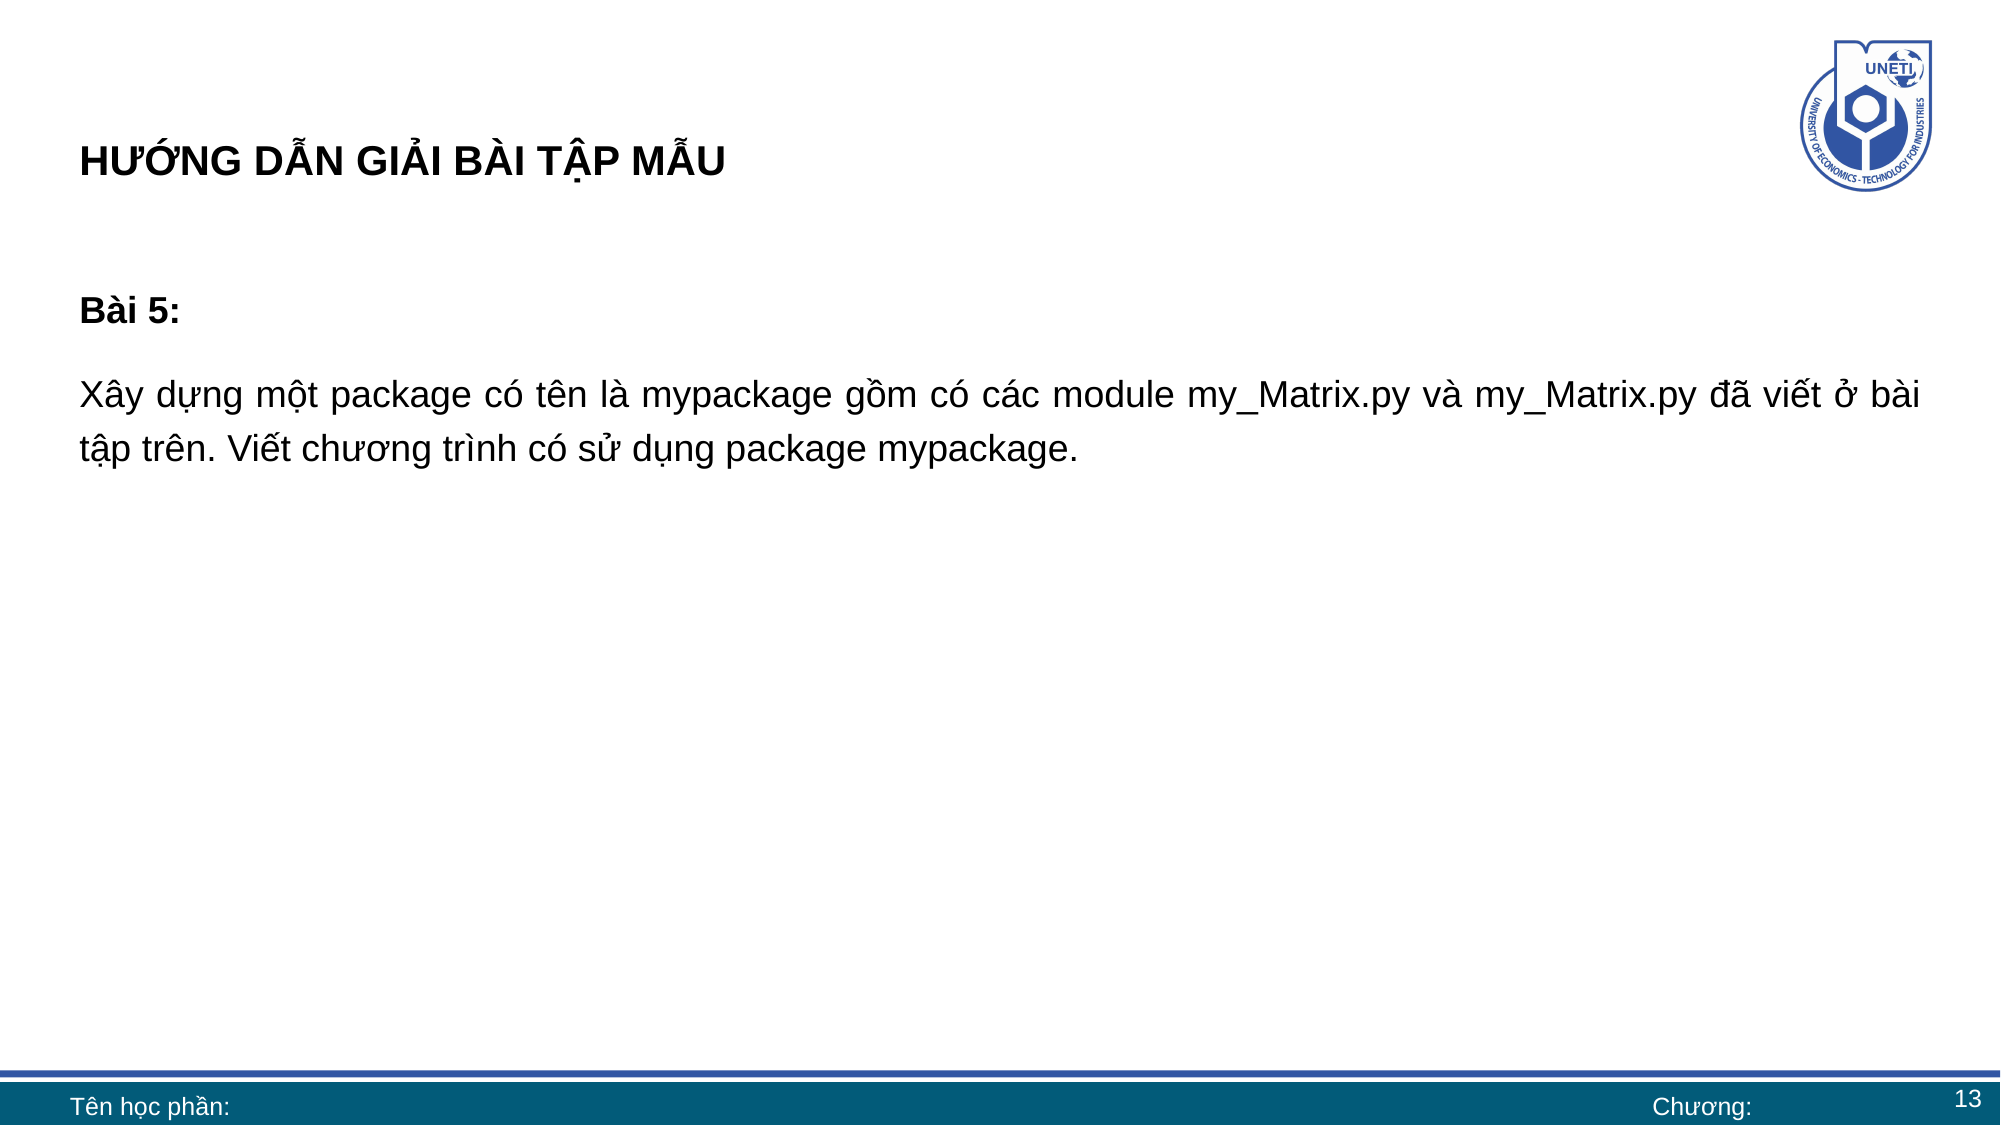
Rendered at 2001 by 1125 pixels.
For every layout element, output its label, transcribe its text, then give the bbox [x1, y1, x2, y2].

title HƯỚNG DẪN GIẢI BÀI TẬP MẪU [64, 116, 1936, 248]
text_box Tên học phần: [55, 1082, 1591, 1125]
picture [1798, 37, 1936, 116]
slide_number 13 [1547, 1071, 1998, 1124]
text_box Chương: [1591, 1082, 1815, 1125]
list Bài 5: Xây dựng một package có tên là mypackage gồm có các module my_Matrix.py và my_Matrix.py đã viết ở bài tập trên. Viết chương trình có sử dụng package mypackage. [64, 269, 1936, 957]
